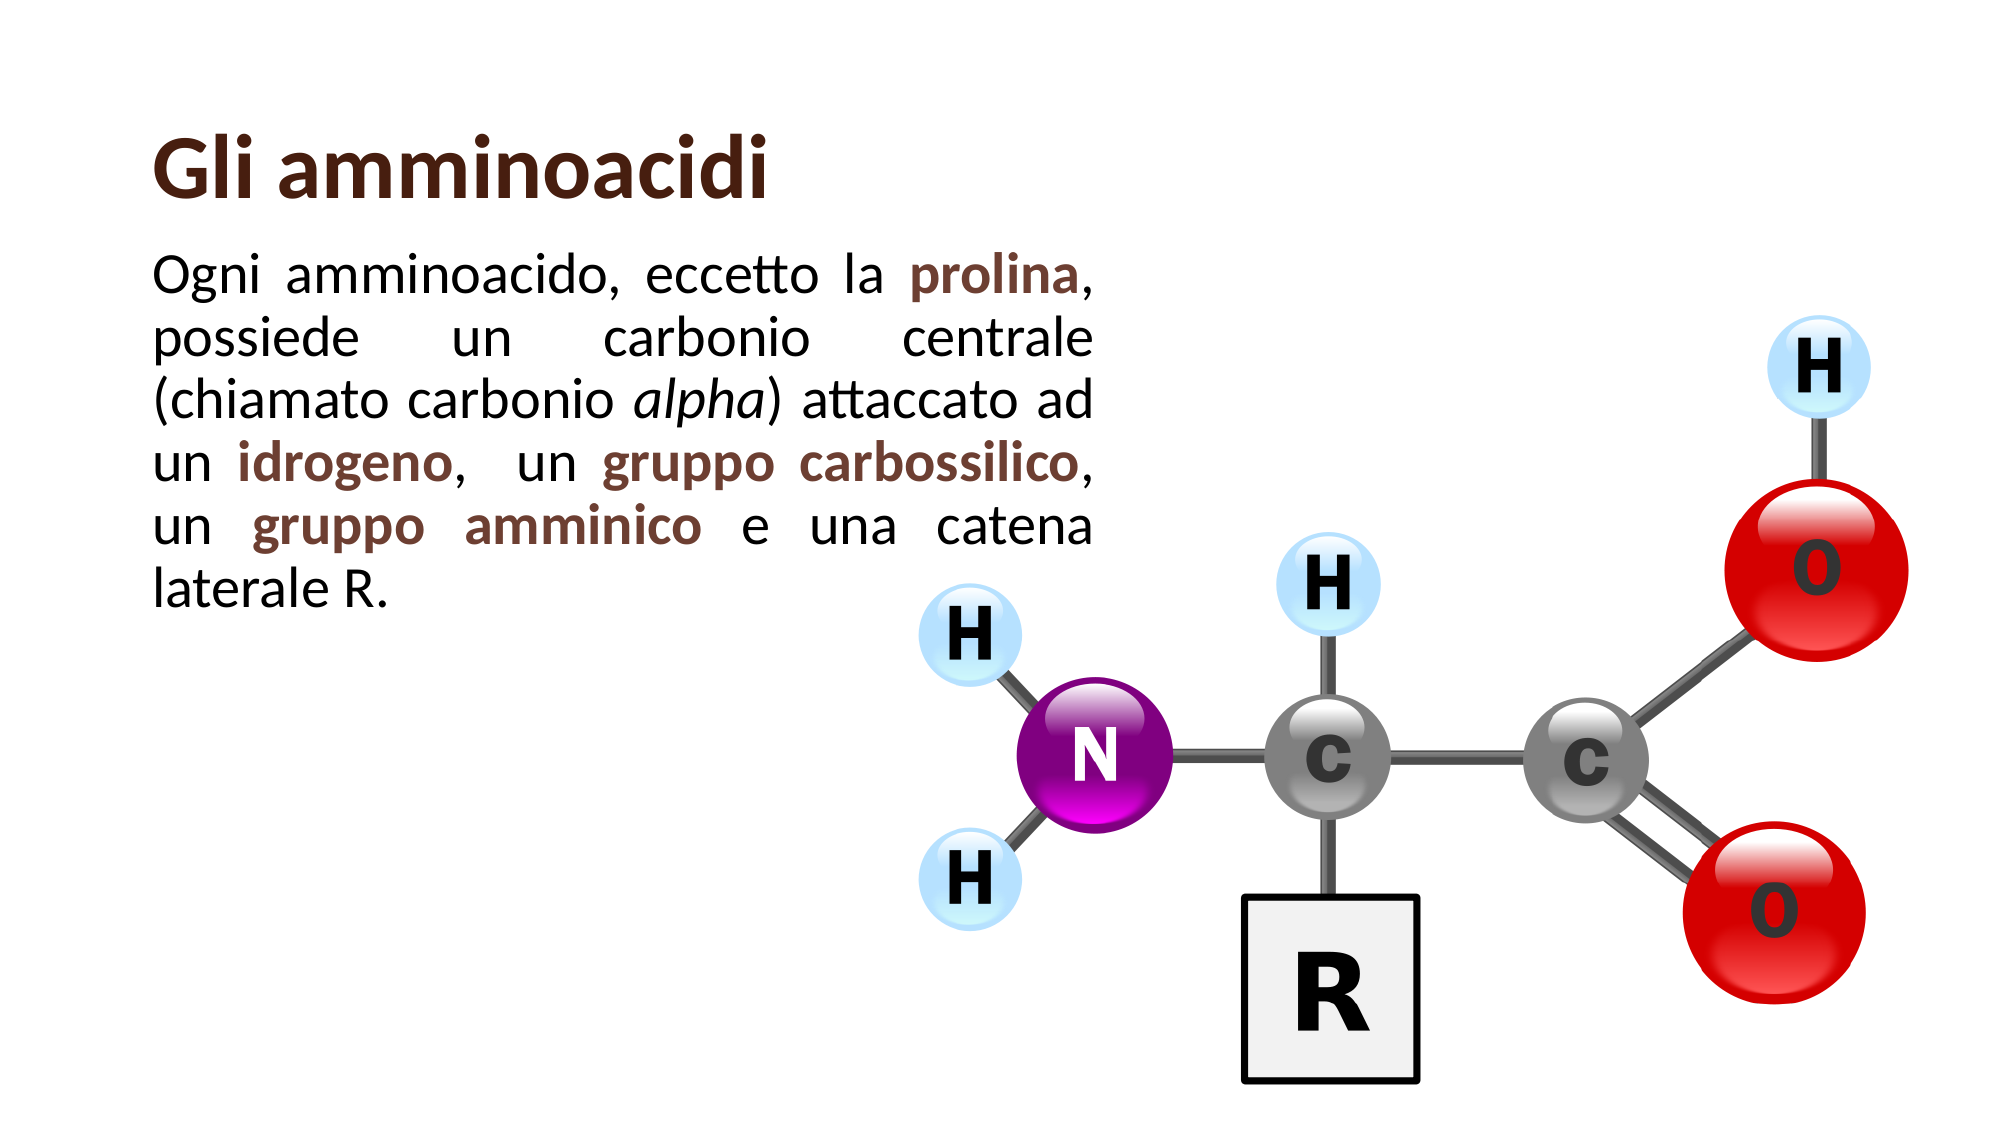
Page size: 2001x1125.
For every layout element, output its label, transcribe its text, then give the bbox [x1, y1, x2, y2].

picture [808, 276, 2000, 1125]
title Gli amminoacidi [137, 59, 1863, 275]
list Ogni amminoacido, eccetto la prolina, possiede un carbonio centrale (chiamato carbonio alpha) attaccato ad un idrogeno, un gruppo carbossilico, un gruppo amminico e una catena laterale R. [137, 235, 1110, 917]
